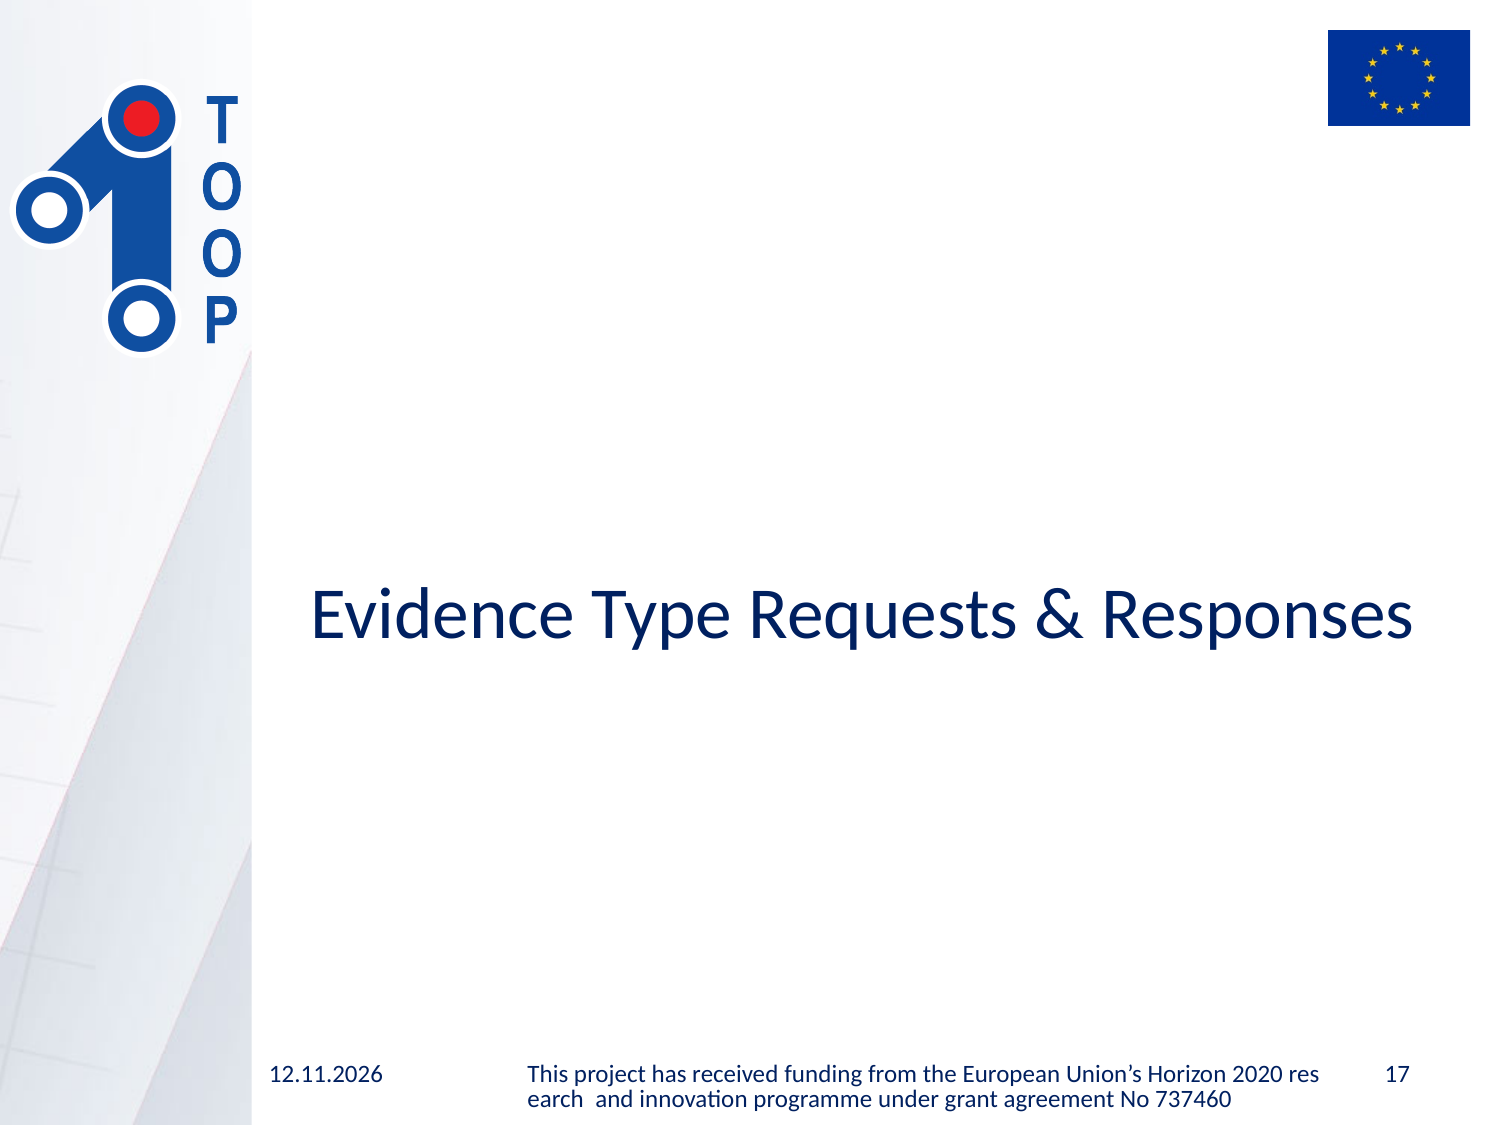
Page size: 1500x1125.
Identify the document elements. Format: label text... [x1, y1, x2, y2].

picture [0, 0, 252, 1125]
slide_number 17 [1352, 1042, 1425, 1103]
title Evidence Type Requests & Responses [277, 515, 1449, 703]
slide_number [253, 1042, 491, 1103]
picture [1328, 30, 1471, 126]
footer This project has received funding from the European Union’s Horizon 2020 research and innovation programme under grant agreement No 737460 [512, 1042, 1341, 1103]
